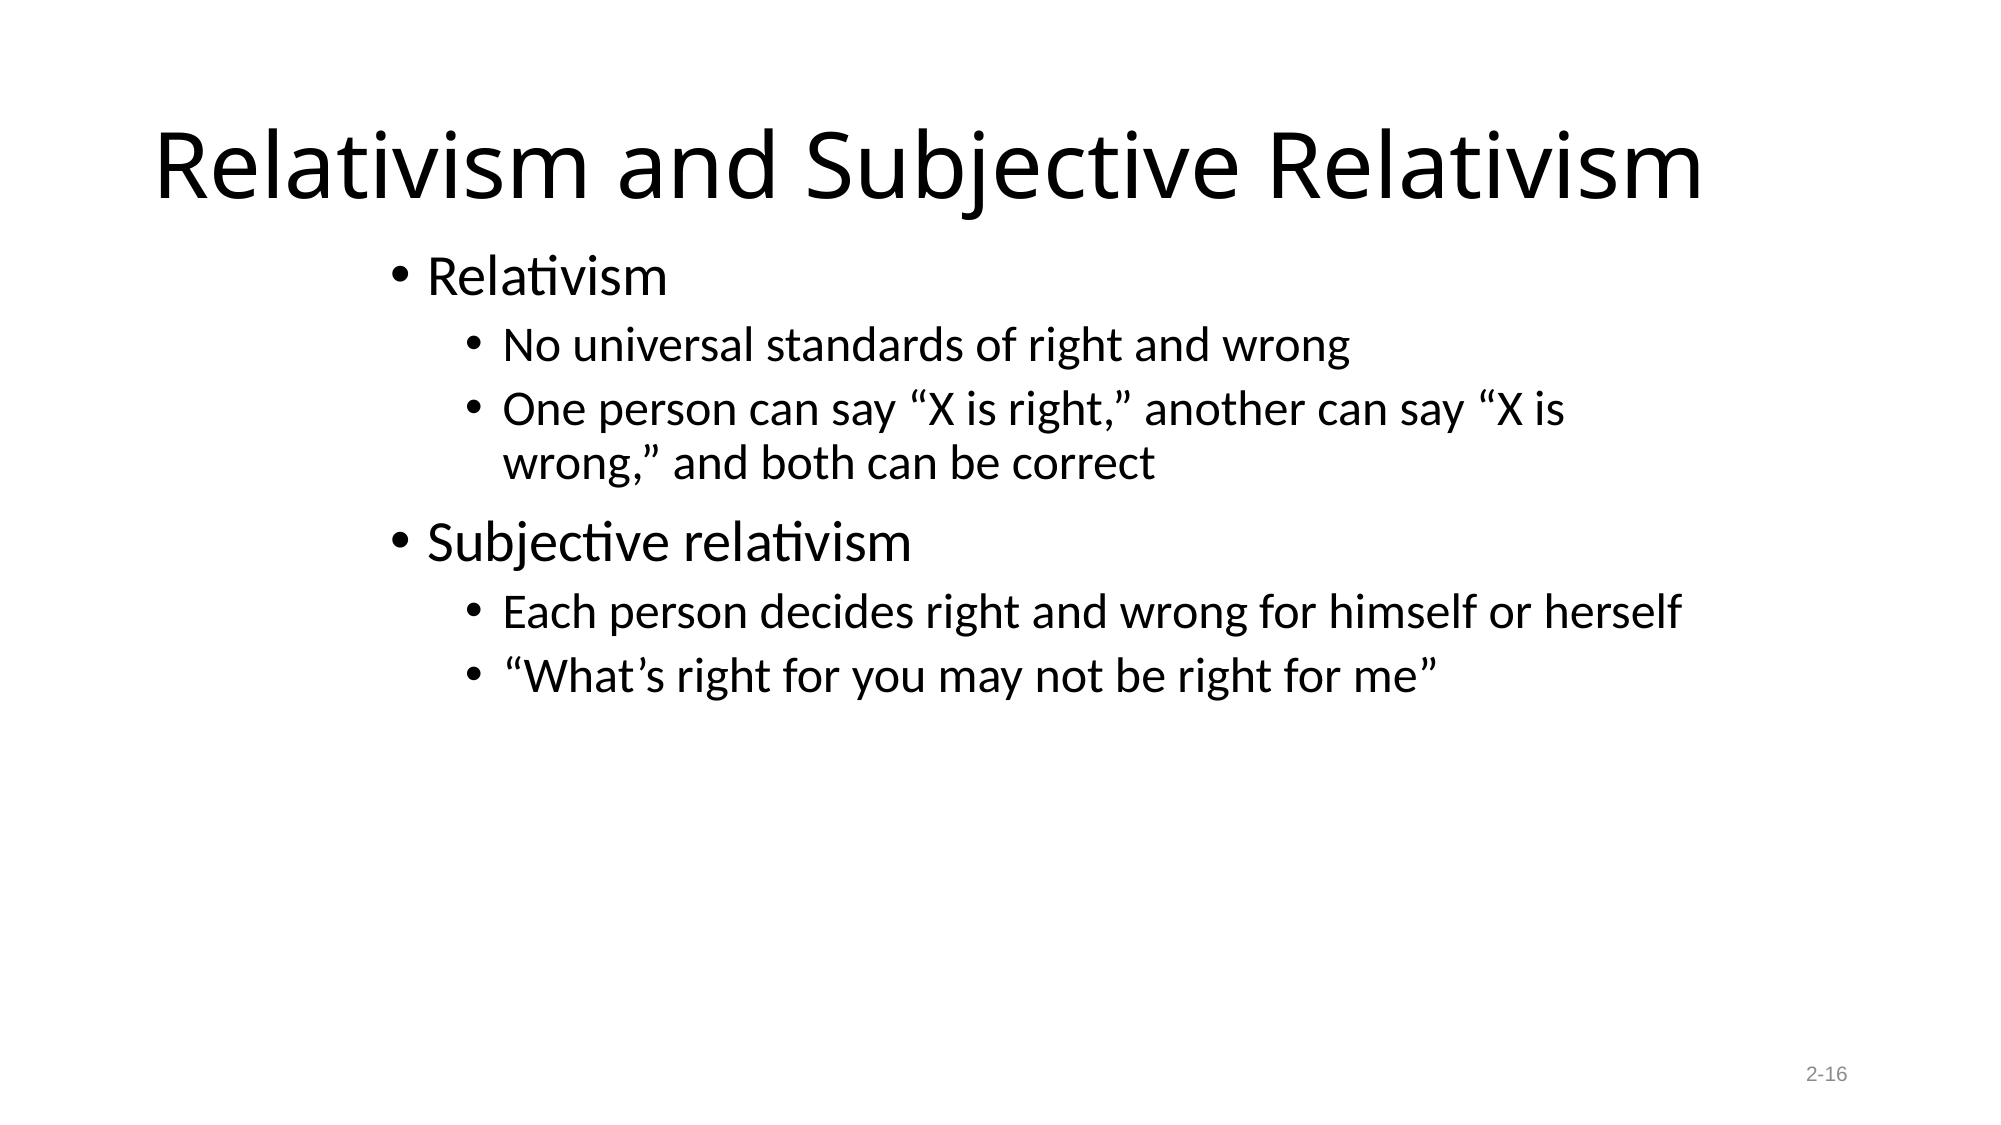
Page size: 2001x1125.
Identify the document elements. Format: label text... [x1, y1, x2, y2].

list Relativism No universal standards of right and wrong One person can say “X is right,” another can say “X is wrong,” and both can be correct Subjective relativism Each person decides right and wrong for himself or herself “What’s right for you may not be right for me” [375, 237, 1700, 988]
slide_number 2-16 [1412, 1042, 1863, 1103]
title Relativism and Subjective Relativism [137, 59, 1863, 278]
